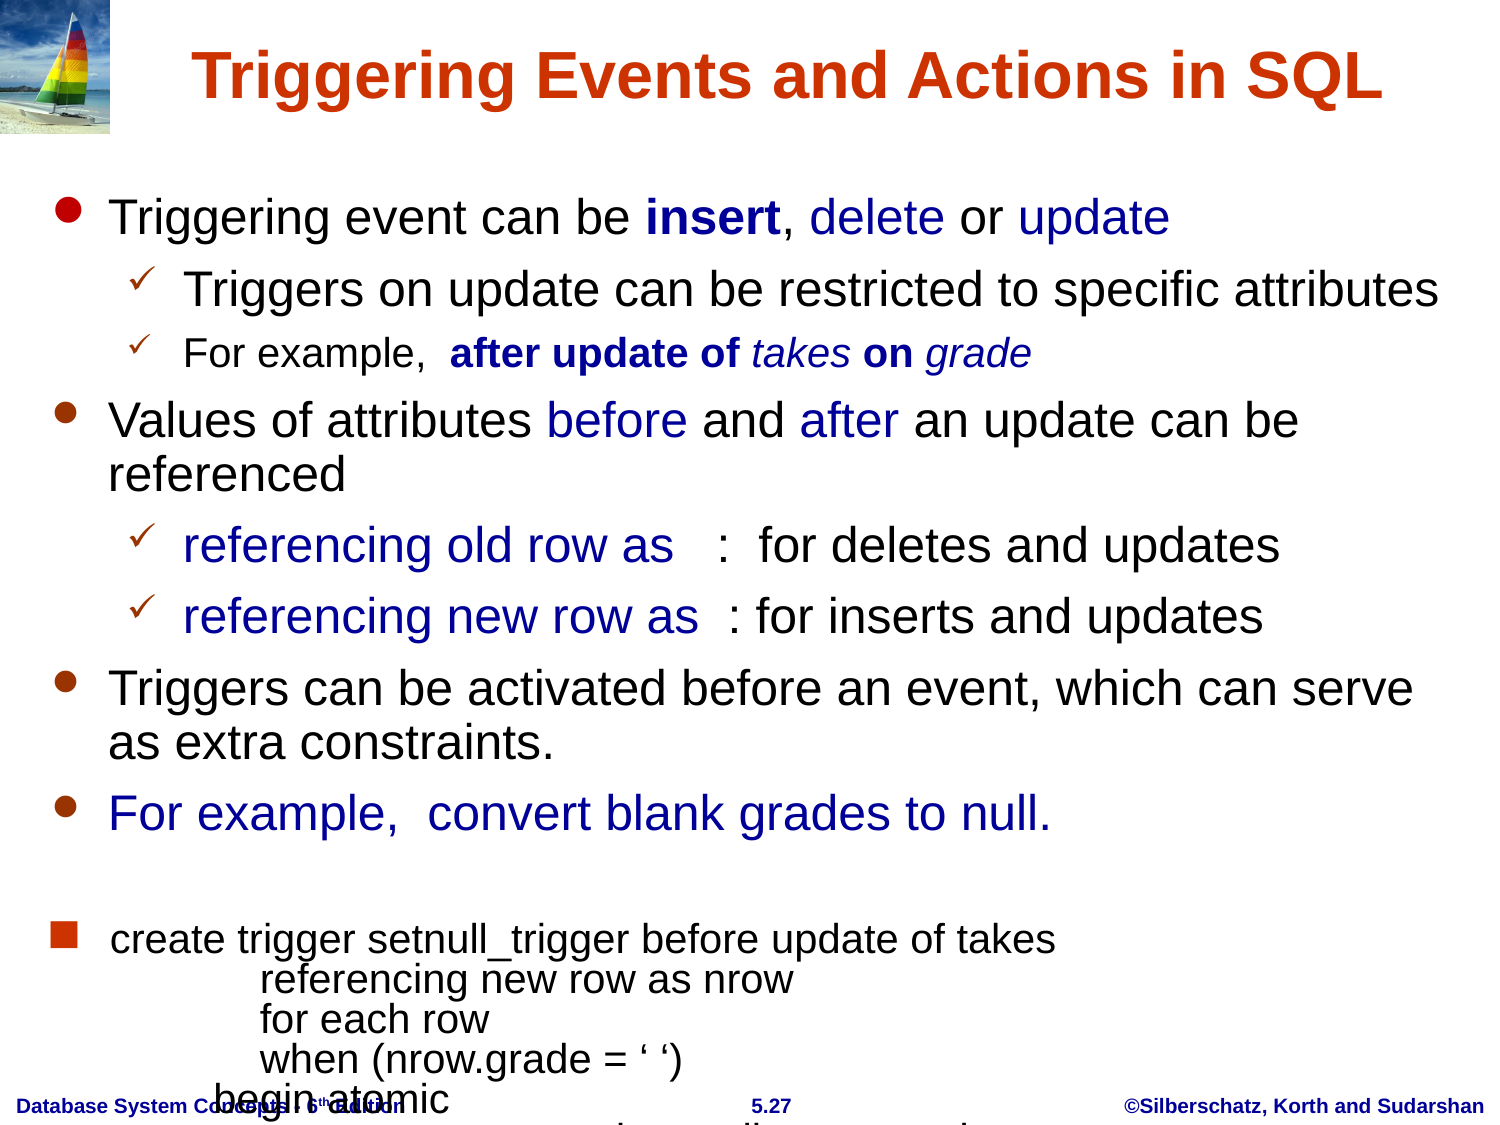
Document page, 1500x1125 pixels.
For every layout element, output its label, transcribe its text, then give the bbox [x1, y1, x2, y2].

list Triggering event can be insert, delete or update Triggers on update can be restricted to specific attributes For example, after update of takes on grade Values of attributes before and after an update can be referenced referencing old row as : for deletes and updates referencing new row as : for inserts and updates Triggers can be activated before an event, which can serve as extra constraints. For example, convert blank grades to null. create trigger setnull_trigger before update of takes referencing new row as nrow for each row when (nrow.grade = ‘ ‘) begin atomic set nrow.grade = null; end; [36, 183, 1483, 1125]
picture [0, 0, 110, 134]
title Triggering Events and Actions in SQL [125, 18, 1452, 120]
